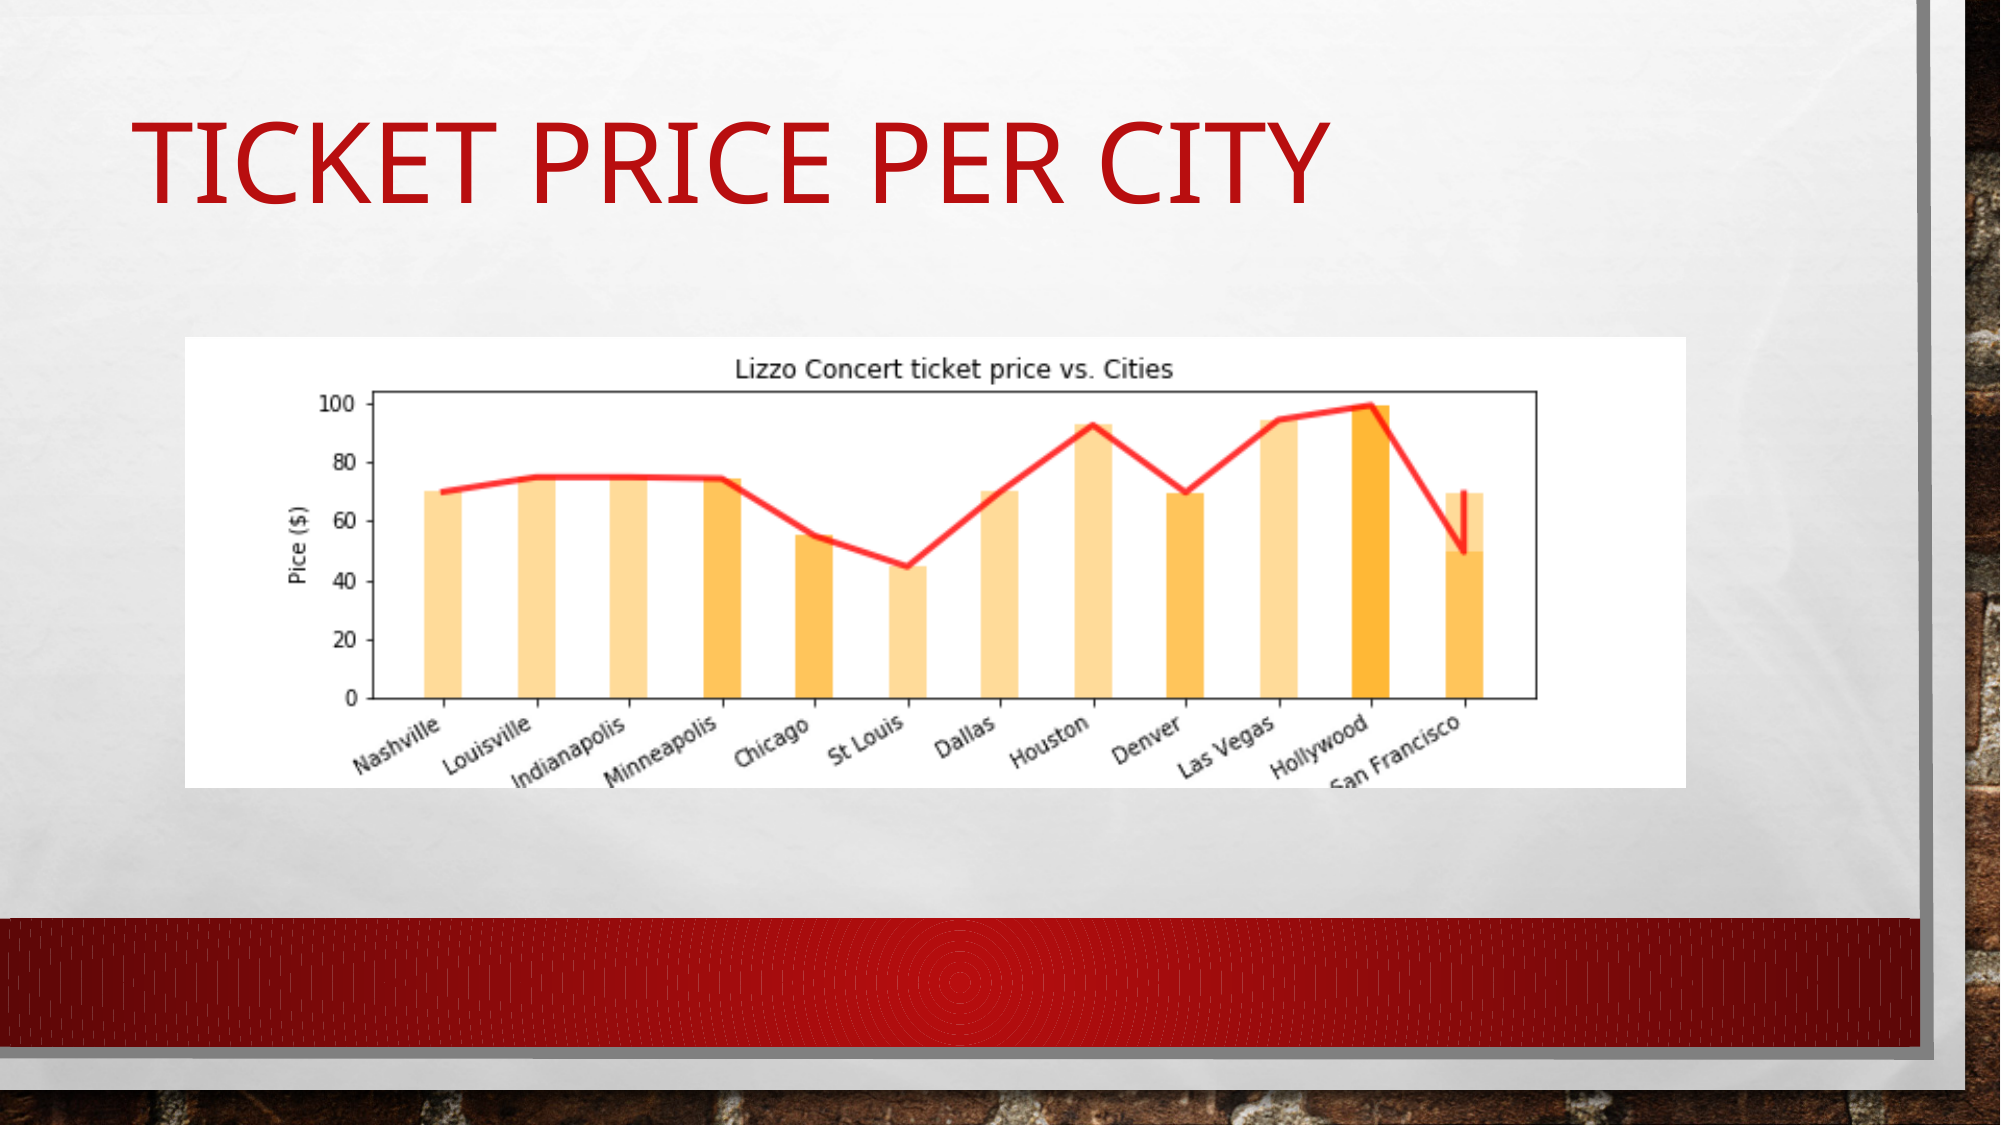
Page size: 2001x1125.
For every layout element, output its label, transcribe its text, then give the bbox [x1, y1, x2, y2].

picture [0, 0, 2000, 1125]
picture [185, 337, 1686, 788]
title Ticket Price Per City [116, 72, 1822, 262]
